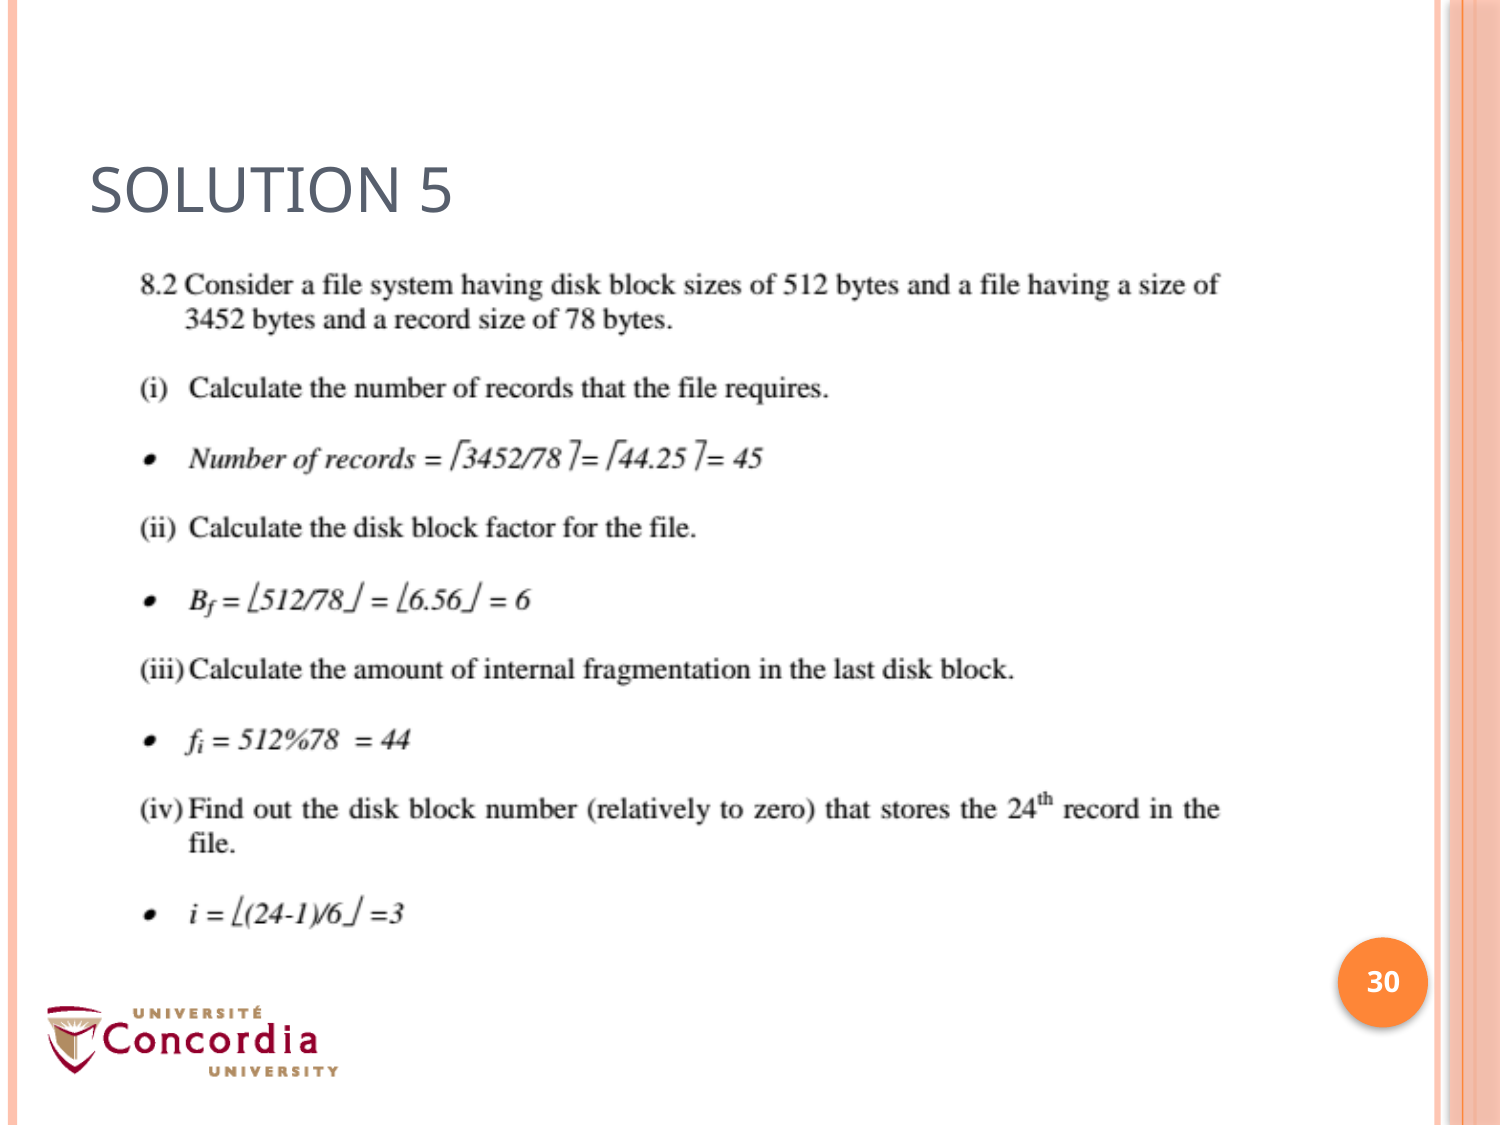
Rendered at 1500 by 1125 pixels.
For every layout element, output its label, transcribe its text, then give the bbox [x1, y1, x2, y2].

picture [103, 262, 1272, 942]
picture [41, 975, 343, 1118]
slide_number 30 [1333, 940, 1434, 1027]
title Solution 5 [75, 45, 1300, 233]
